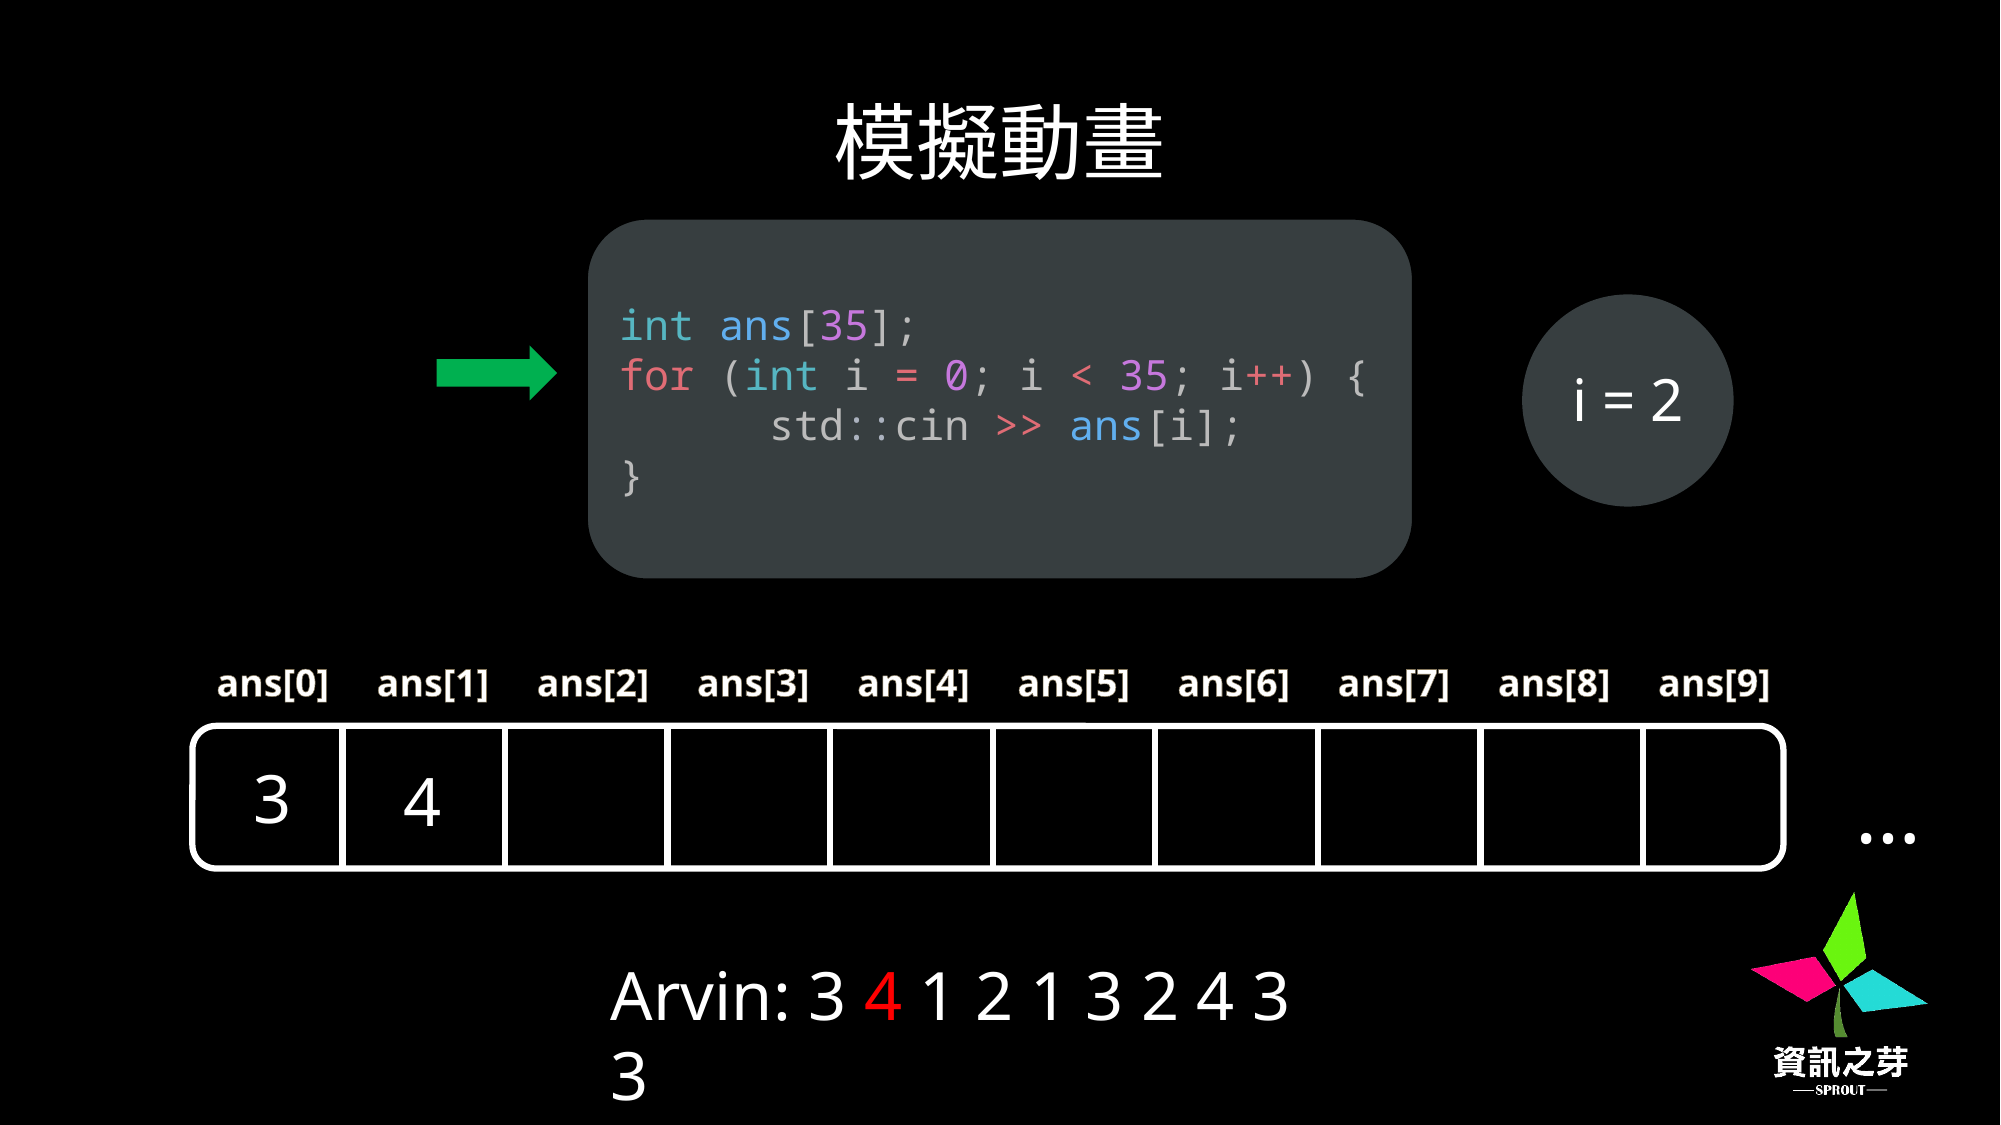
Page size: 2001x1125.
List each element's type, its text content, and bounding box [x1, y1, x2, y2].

text_box i = 2 [1557, 356, 1700, 441]
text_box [159, 651, 1946, 869]
text_box [1521, 293, 1735, 508]
text_box [435, 344, 558, 402]
text_box int ans[35]; for (int i = 0; i < 35; i++) { std::cin >> ans[i]; } [585, 217, 1414, 581]
text_box Arvin: 3 4 1 2 1 3 2 4 3 3 [595, 946, 1326, 1121]
picture [1737, 888, 1950, 1102]
text_box 模擬動畫 [818, 82, 1182, 198]
